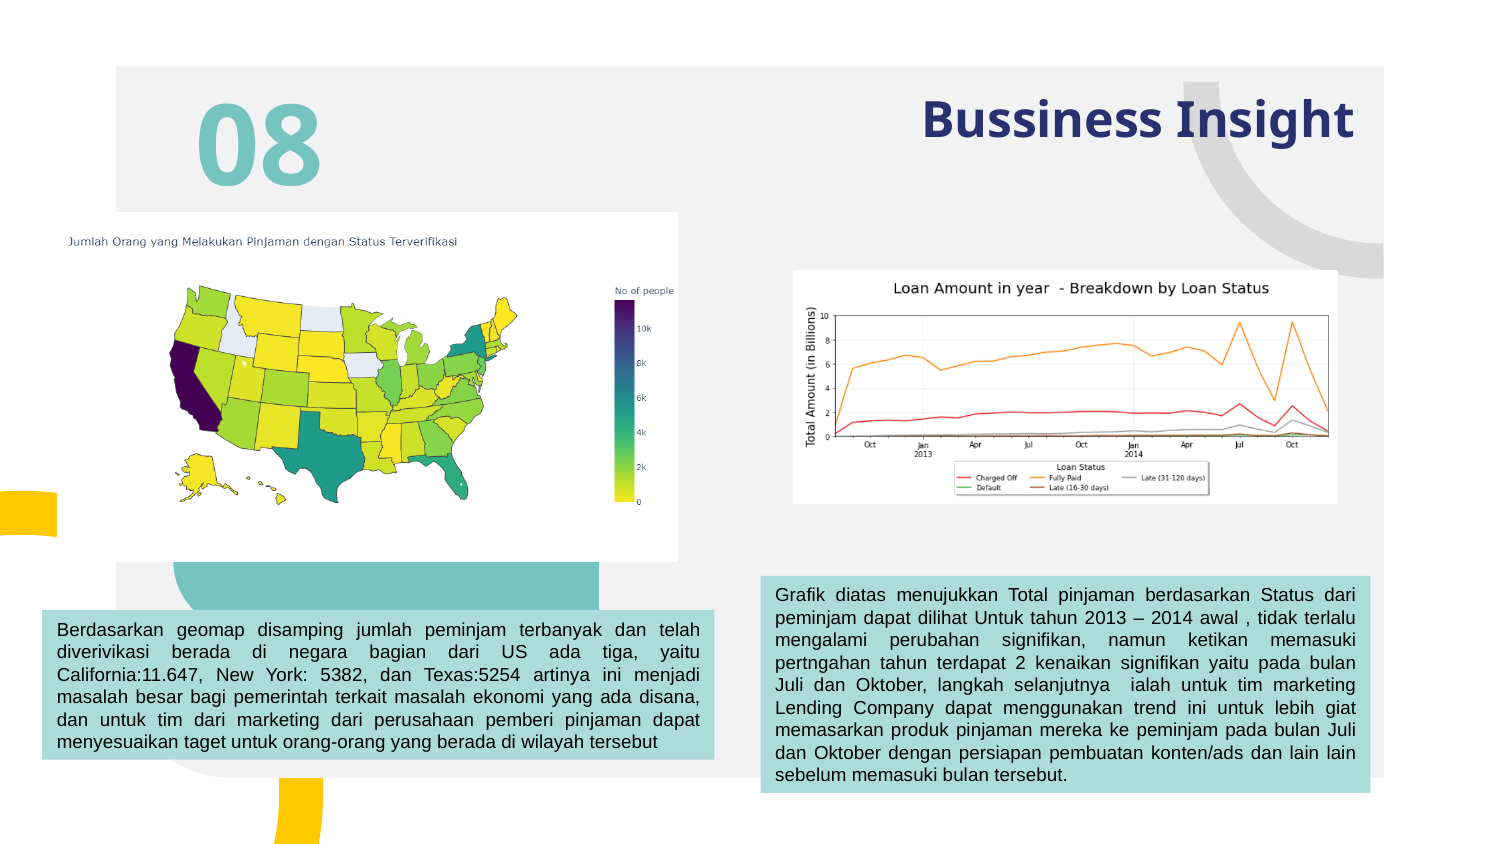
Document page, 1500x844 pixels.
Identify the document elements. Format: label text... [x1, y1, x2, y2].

text_box Grafik diatas menujukkan Total pinjaman berdasarkan Status dari peminjam dapat dilihat Untuk tahun 2013 – 2014 awal , tidak terlalu mengalami perubahan signifikan, namun ketikan memasuki pertngahan tahun terdapat 2 kenaikan signifikan yaitu pada bulan Juli dan Oktober, langkah selanjutnya ialah untuk tim marketing Lending Company dapat menggunakan trend ini untuk lebih giat memasarkan produk pinjaman mereka ke peminjam pada bulan Juli dan Oktober dengan persiapan pembuatan konten/ads dan lain lain sebelum memasuki bulan tersebut. [760, 575, 1371, 793]
picture [56, 212, 679, 562]
text_box Berdasarkan geomap disamping jumlah peminjam terbanyak dan telah diverivikasi berada di negara bagian dari US ada tiga, yaitu California:11.647, New York: 5382, dan Texas:5254 artinya ini menjadi masalah besar bagi pemerintah terkait masalah ekonomi yang ada disana, dan untuk tim dari marketing dari perusahaan pemberi pinjaman dapat menyesuaikan taget untuk orang-orang yang berada di wilayah tersebut [42, 609, 715, 760]
title Bussiness Insight [818, 47, 1371, 163]
title 08 [152, 83, 368, 197]
picture [793, 270, 1338, 504]
